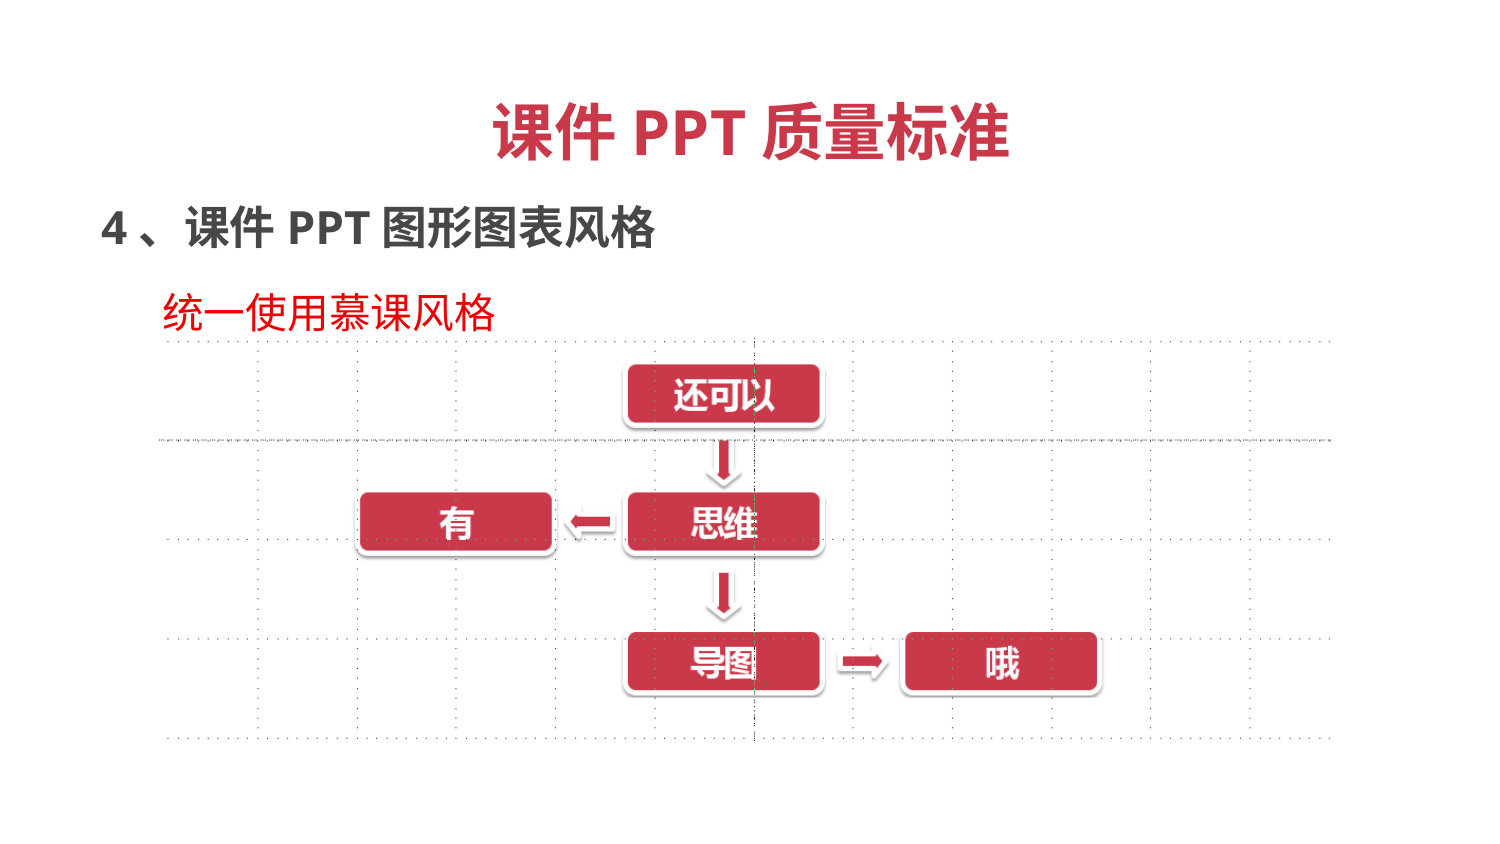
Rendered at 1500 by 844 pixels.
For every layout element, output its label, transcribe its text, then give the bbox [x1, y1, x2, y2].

text_box 统一使用慕课风格 [64, 279, 1415, 363]
text_box 课件PPT质量标准 [476, 85, 1027, 175]
list 4、课件PPT图形图表风格 [84, 184, 1436, 269]
picture [159, 338, 1331, 742]
